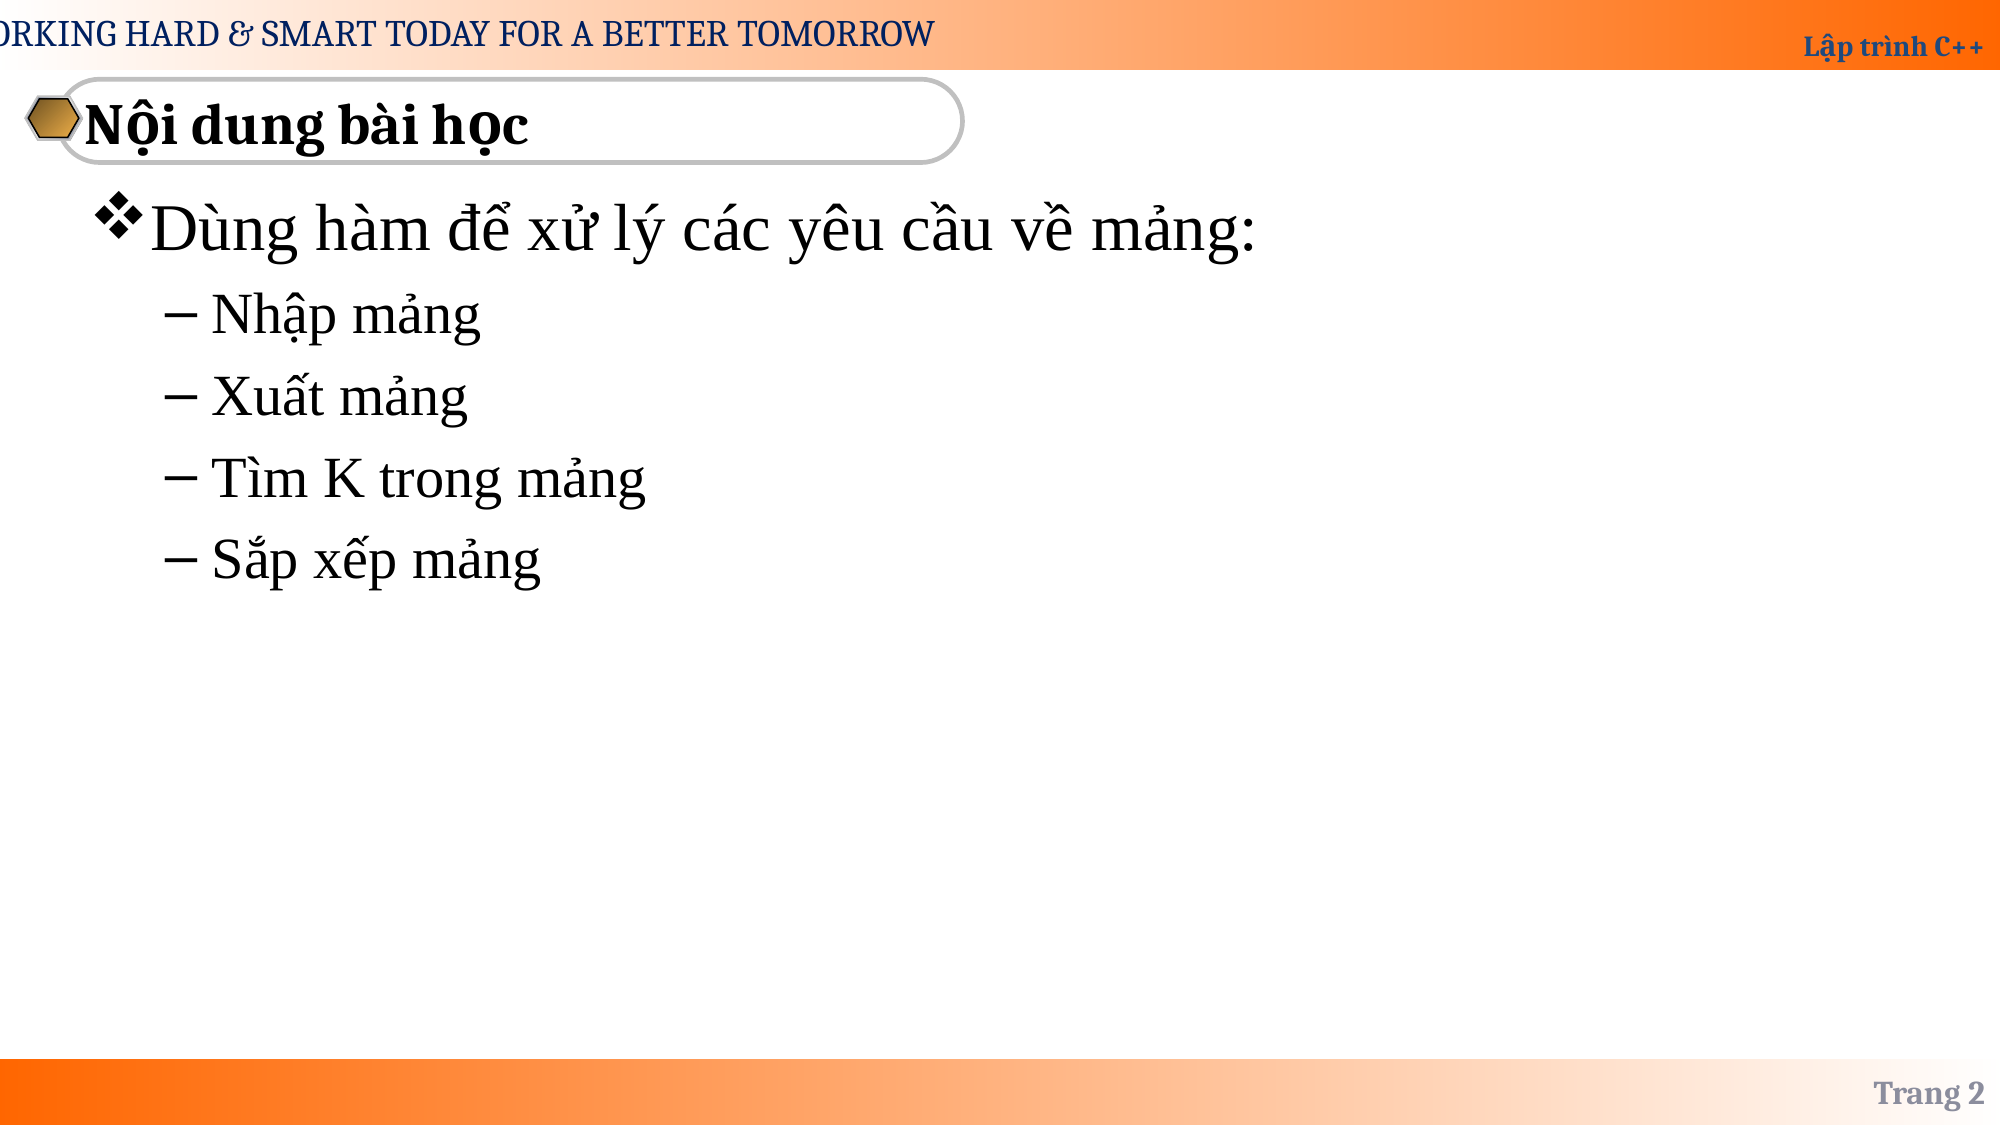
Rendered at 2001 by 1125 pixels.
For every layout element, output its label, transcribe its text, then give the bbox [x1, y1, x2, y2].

slide_number Trang 2 [1609, 0, 1613, 70]
text_box Dùng hàm để xử lý các yêu cầu về mảng: Nhập mảng Xuất mảng Tìm K trong mảng Sắp xếp mảng [75, 176, 1925, 1038]
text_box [24, 78, 963, 163]
slide_number Trang 2 [1533, 1060, 2000, 1121]
